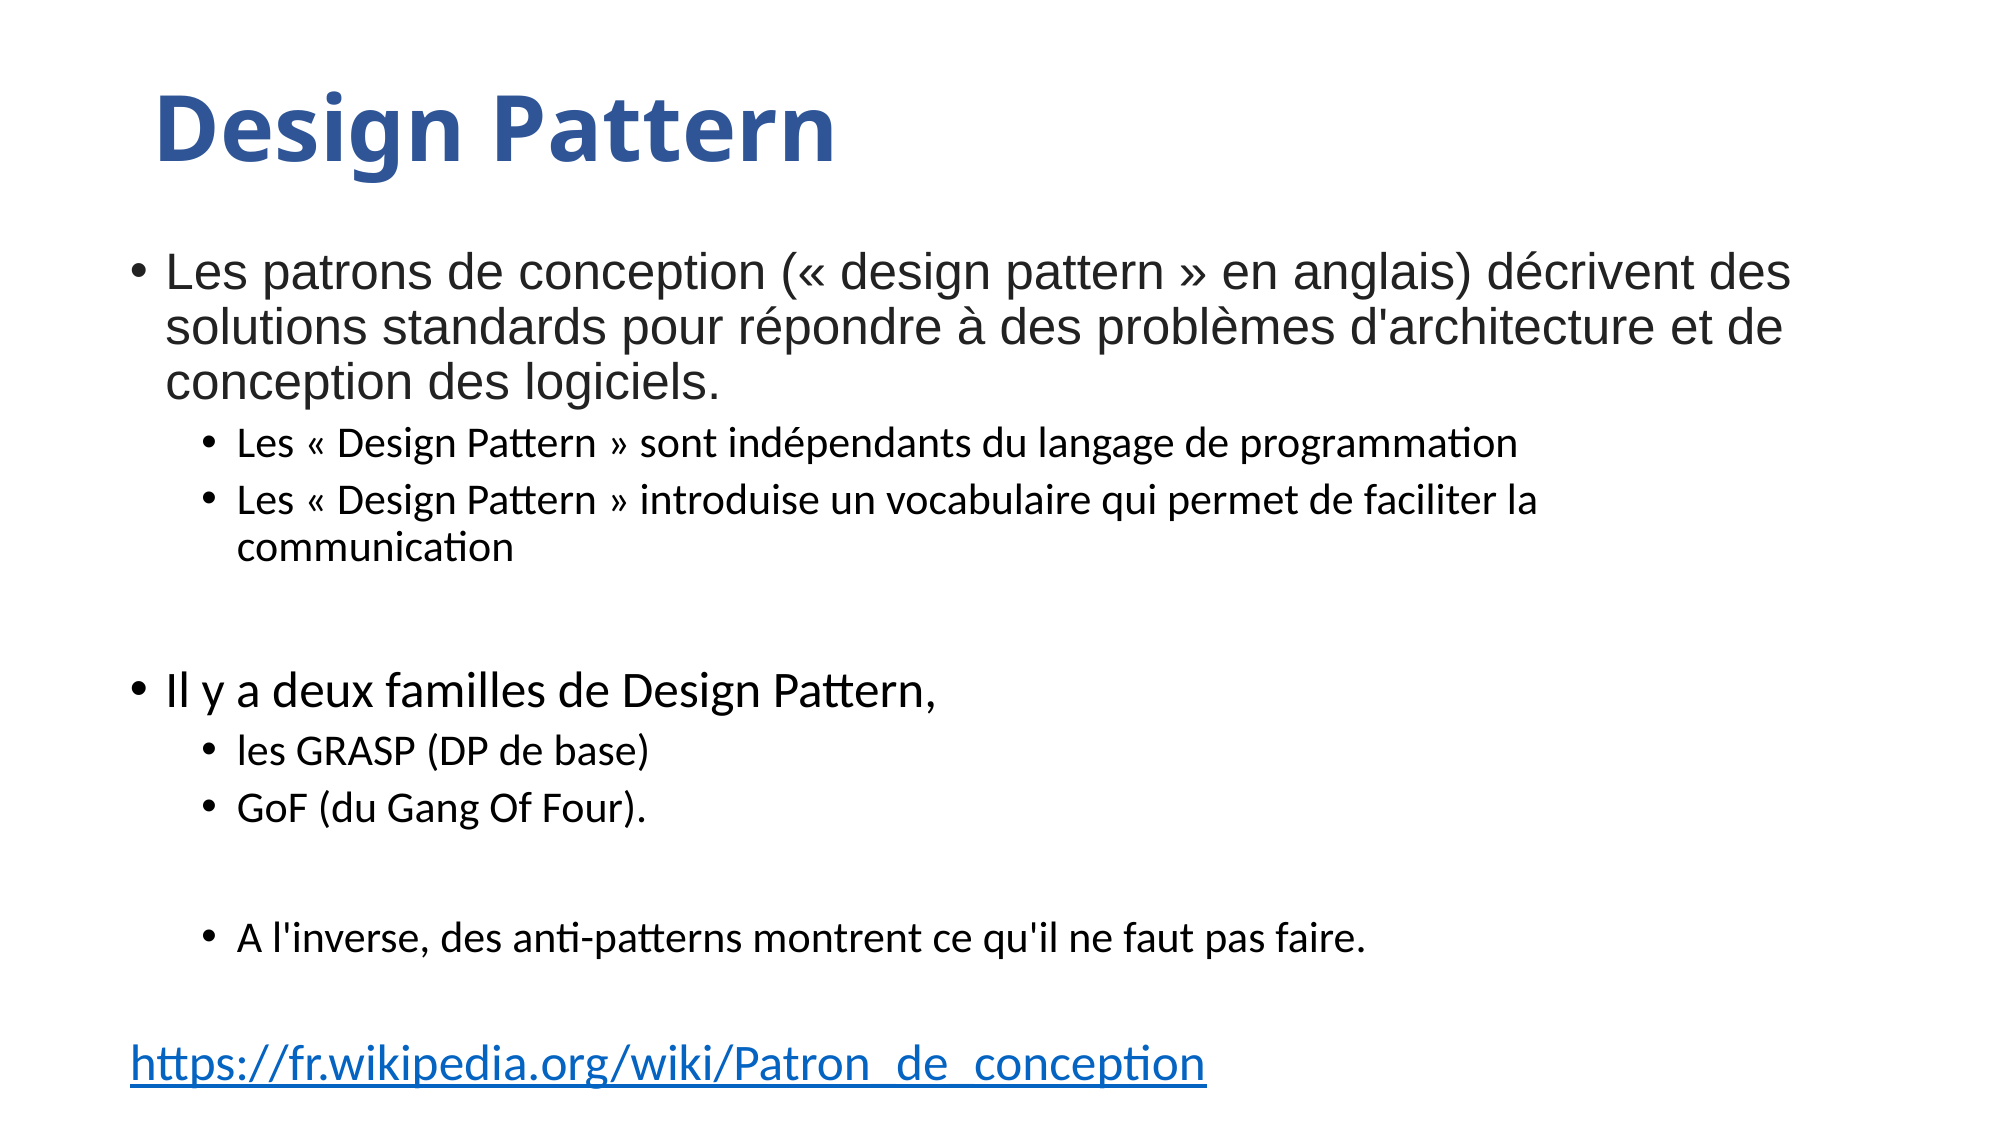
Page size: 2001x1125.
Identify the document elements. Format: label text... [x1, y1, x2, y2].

list Les patrons de conception (« design pattern » en anglais) décrivent des solutions standards pour répondre à des problèmes d'architecture et de conception des logiciels. Les « Design Pattern » sont indépendants du langage de programmation Les « Design Pattern » introduise un vocabulaire qui permet de faciliter la communication Il y a deux familles de Design Pattern, les GRASP (DP de base) GoF (du Gang Of Four). A l'inverse, des anti-patterns montrent ce qu'il ne faut pas faire. https://fr.wikipedia.org/wiki/Patron_de_conception [114, 237, 1840, 1102]
title Design Pattern [137, 23, 1863, 241]
